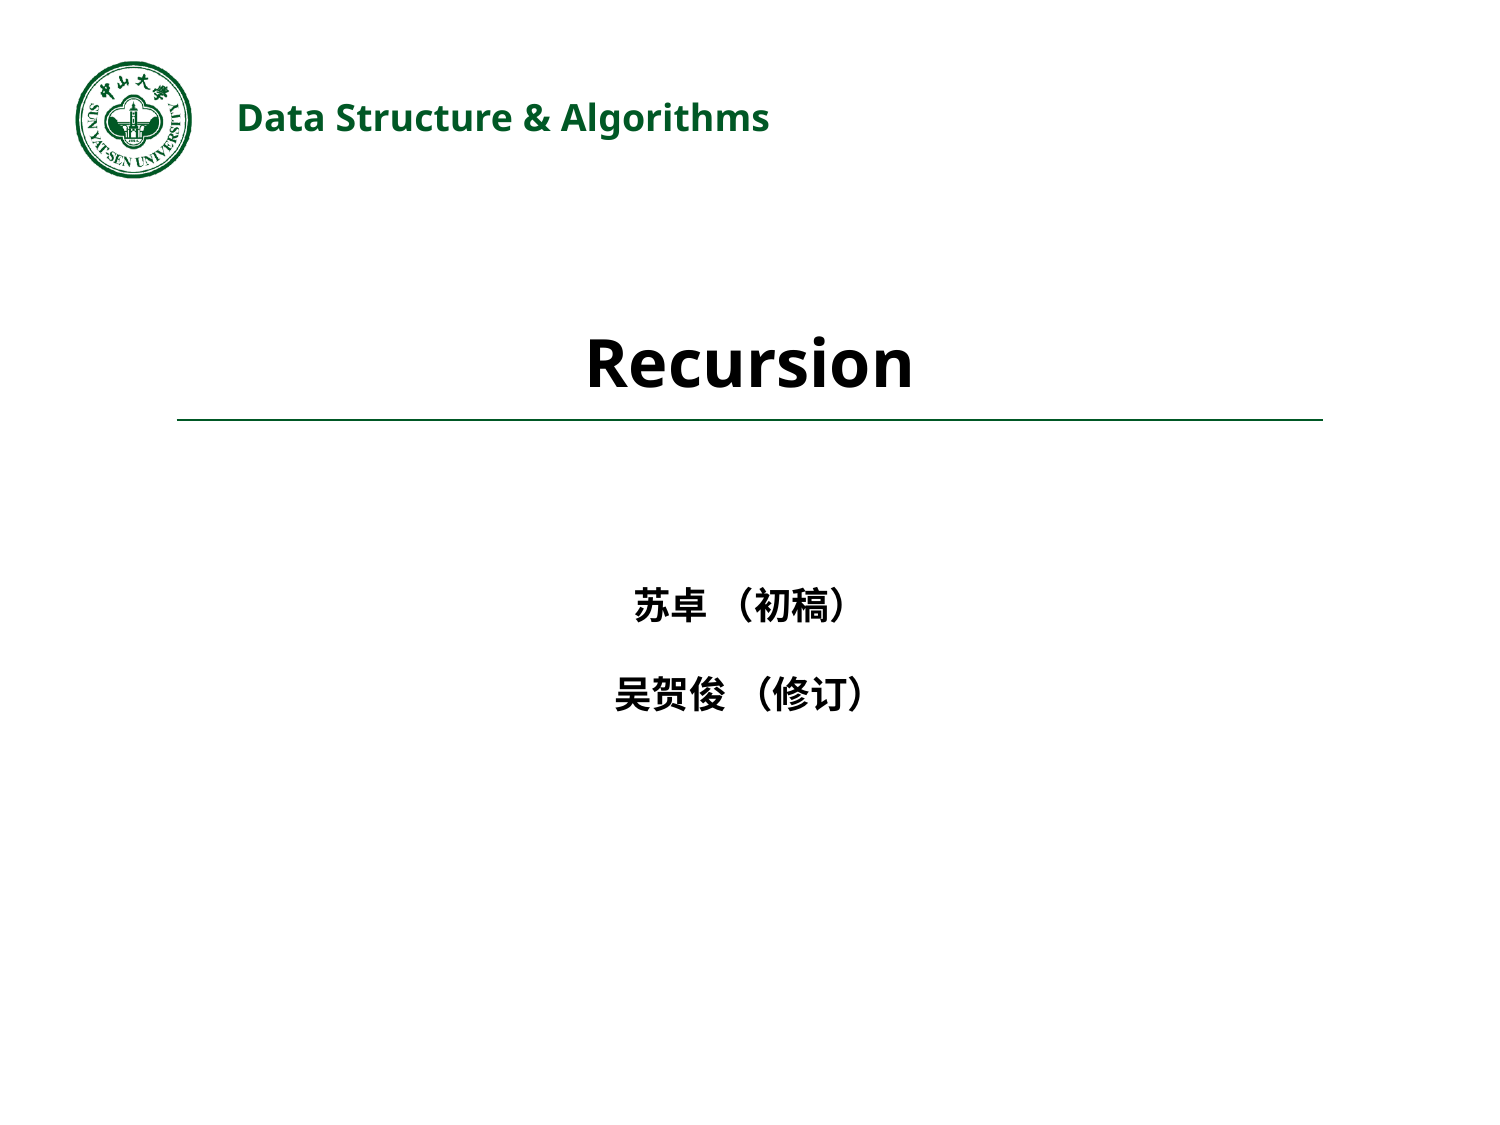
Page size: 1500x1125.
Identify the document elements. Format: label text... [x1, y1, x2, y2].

title Recursion [112, 286, 1388, 409]
picture [55, 42, 215, 192]
text_box Data Structure & Algorithms [221, 86, 786, 147]
subtitle 苏卓 （初稿） 吴贺俊 （修订） [187, 543, 1313, 873]
